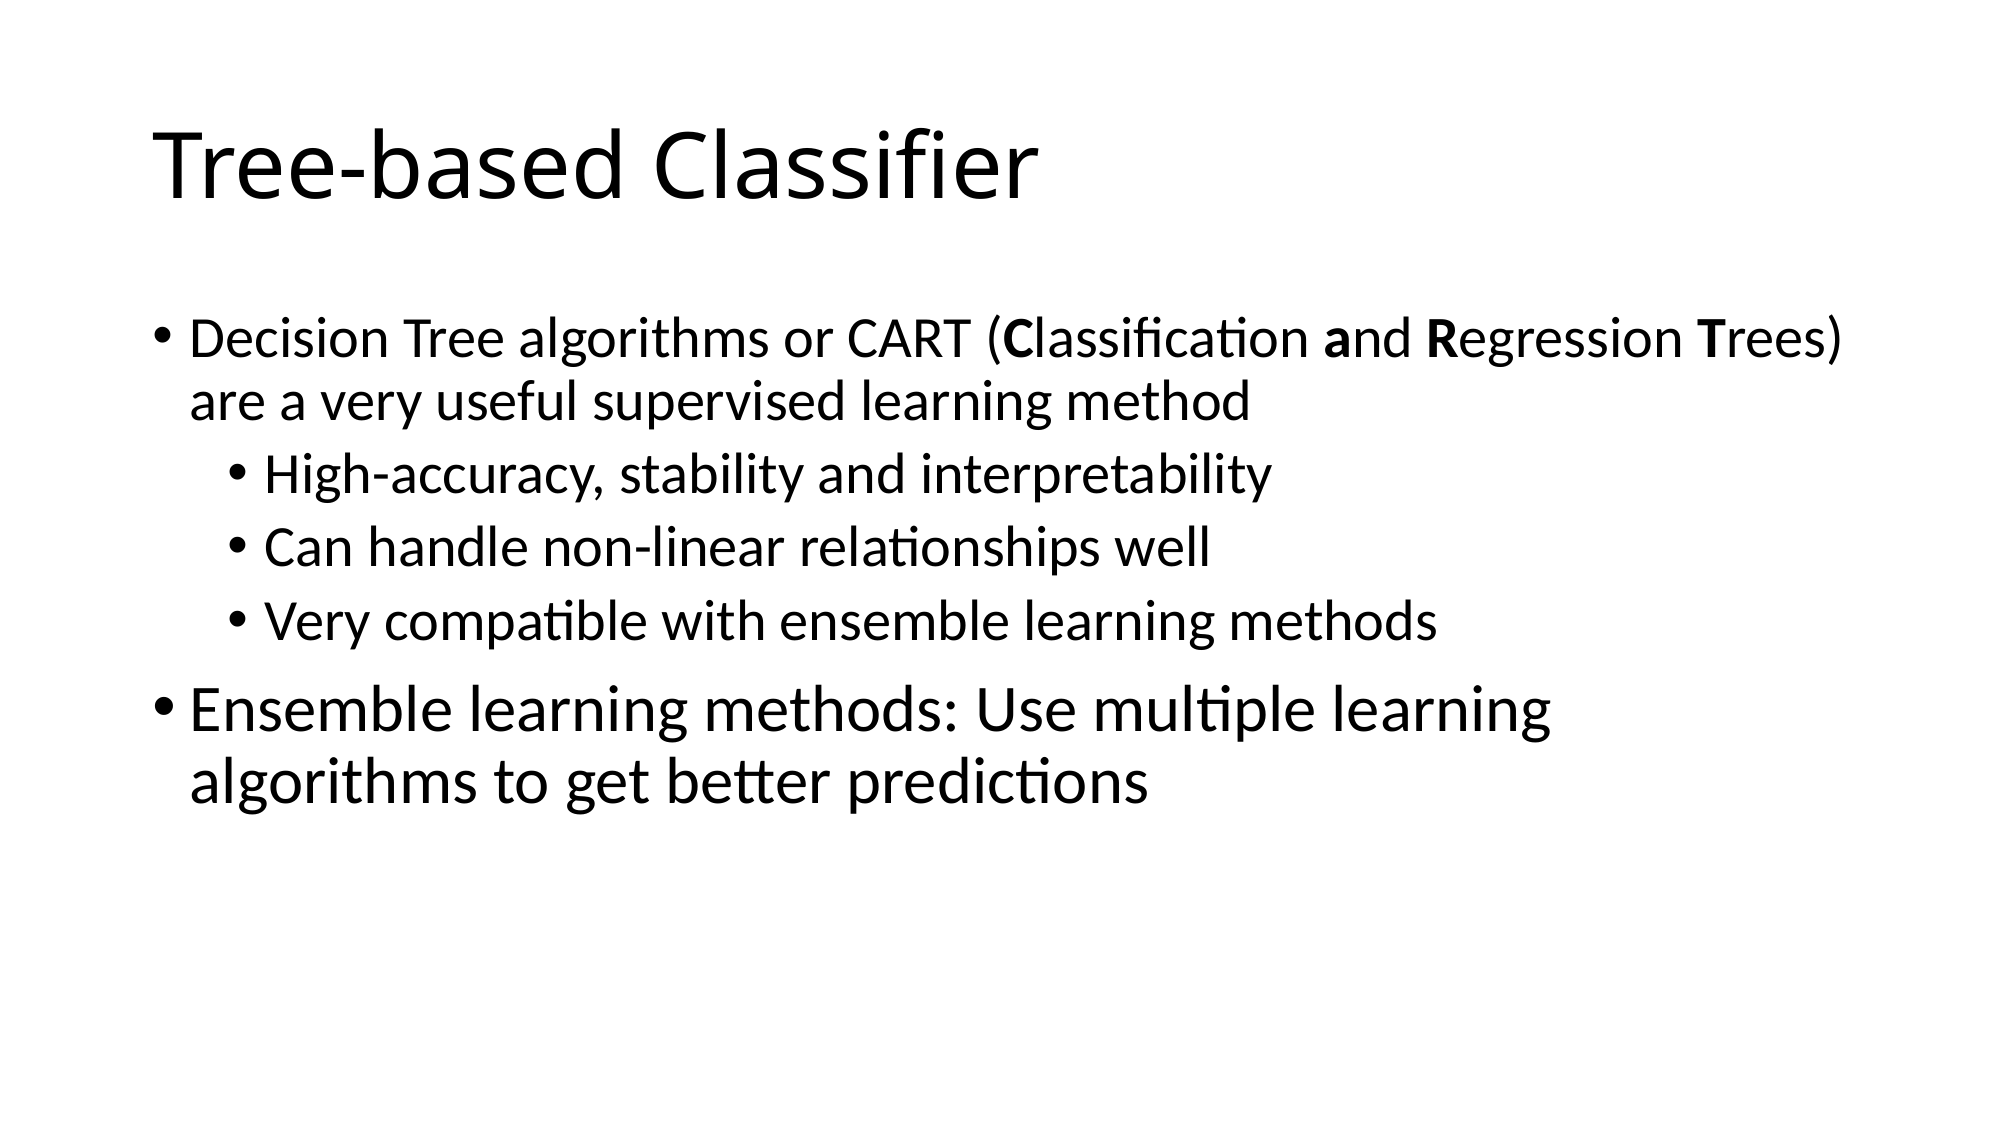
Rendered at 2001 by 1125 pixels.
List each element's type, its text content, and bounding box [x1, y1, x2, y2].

title Tree-based Classifier [137, 59, 1863, 278]
list Decision Tree algorithms or CART (Classification and Regression Trees) are a very useful supervised learning method High-accuracy, stability and interpretability Can handle non-linear relationships well Very compatible with ensemble learning methods Ensemble learning methods: Use multiple learning algorithms to get better predictions [137, 299, 1863, 1014]
